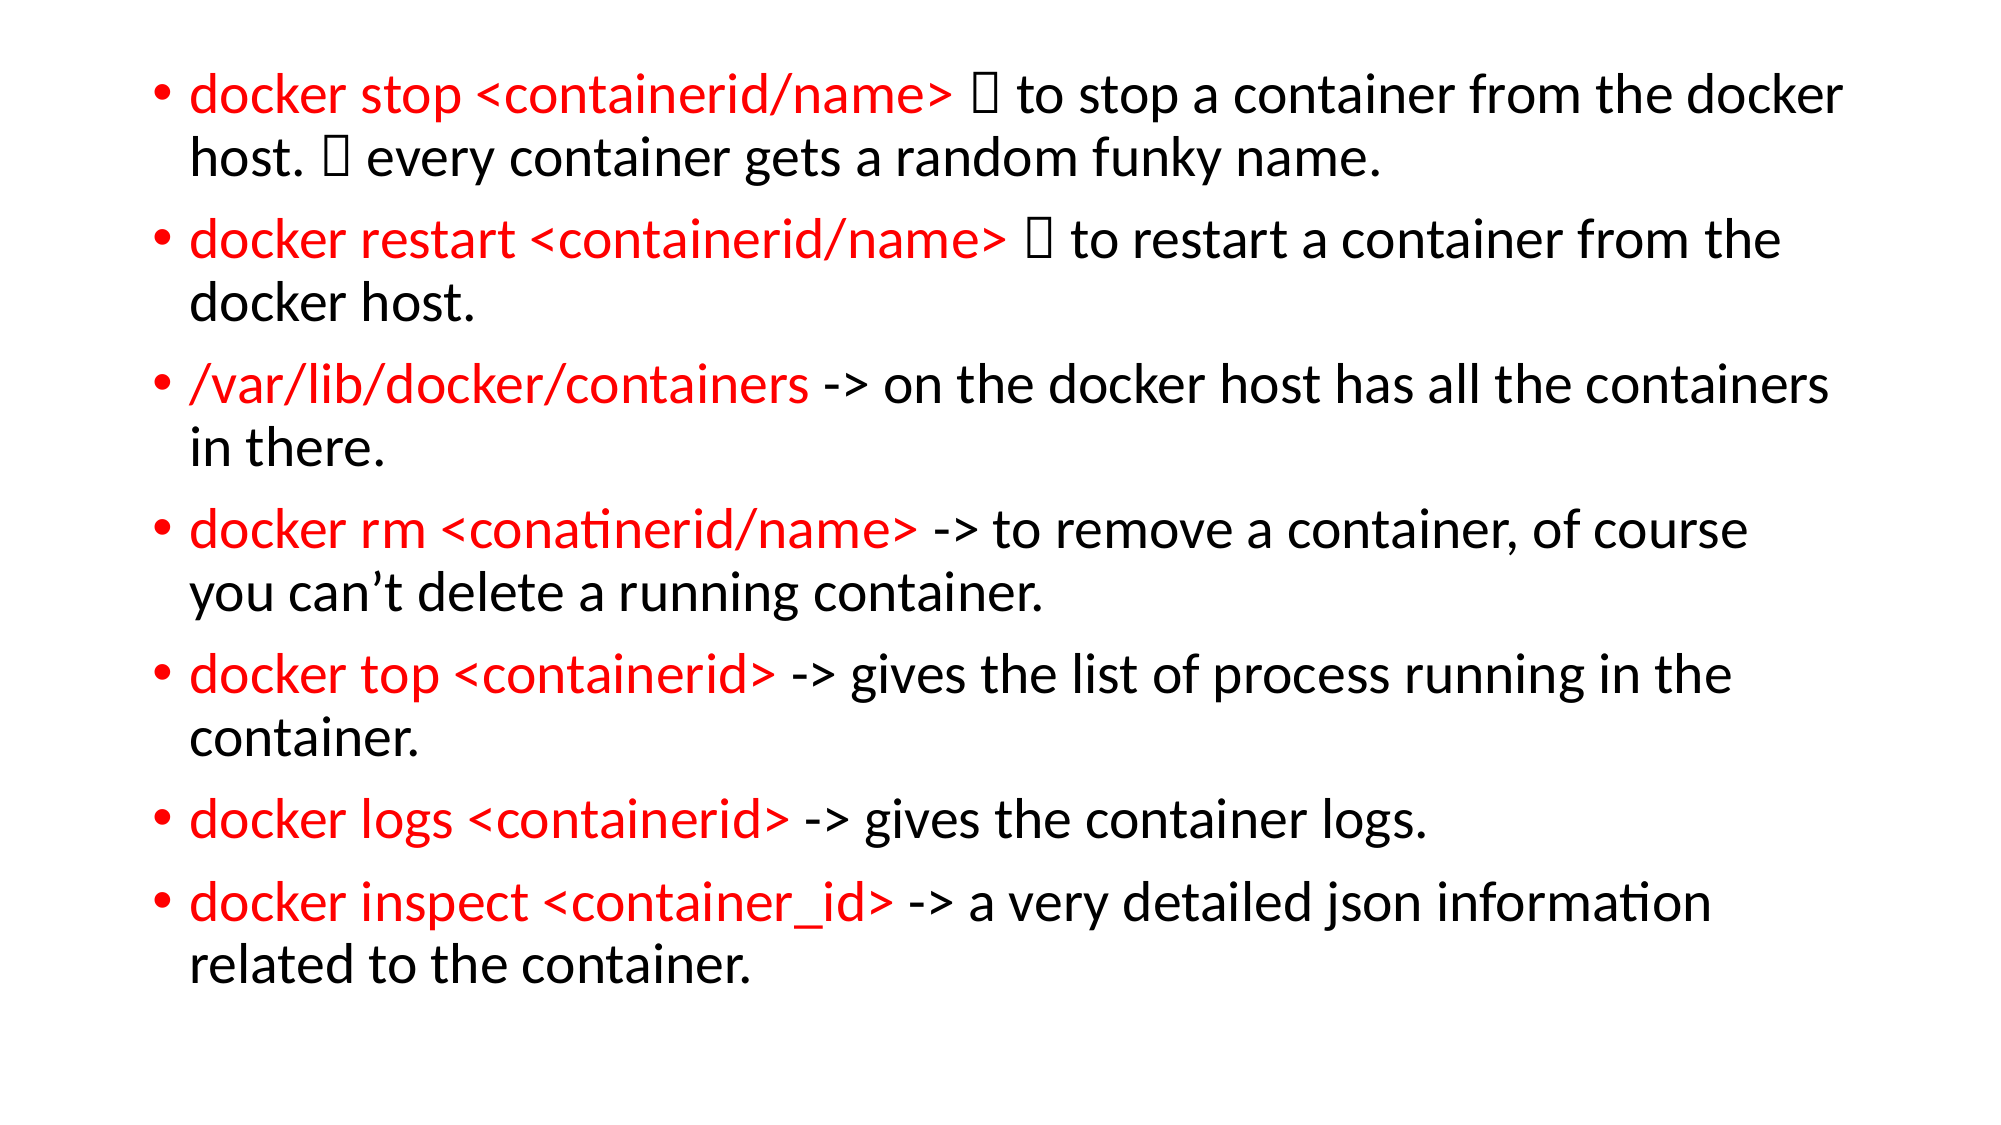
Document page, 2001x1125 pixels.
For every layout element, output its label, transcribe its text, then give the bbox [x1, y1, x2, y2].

list docker stop <containerid/name>  to stop a container from the docker host.  every container gets a random funky name. docker restart <containerid/name>  to restart a container from the docker host. /var/lib/docker/containers -> on the docker host has all the containers in there. docker rm <conatinerid/name> -> to remove a container, of course you can’t delete a running container. docker top <containerid> -> gives the list of process running in the container. docker logs <containerid> -> gives the container logs. docker inspect <container_id> -> a very detailed json information related to the container. [137, 56, 1863, 1014]
